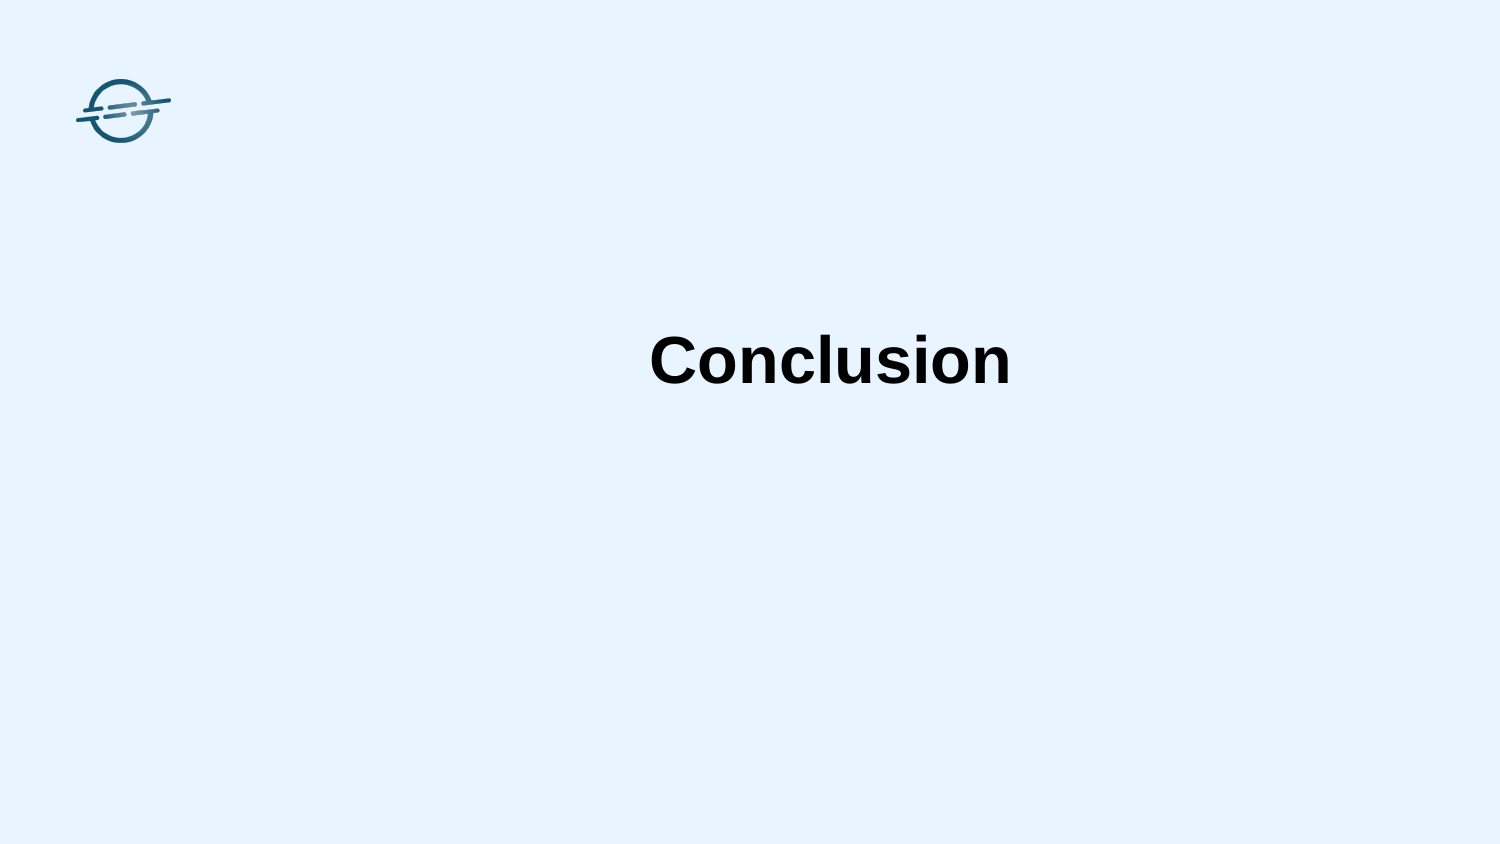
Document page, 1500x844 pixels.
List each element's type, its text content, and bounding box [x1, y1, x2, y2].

text_box Conclusion [228, 309, 1415, 404]
picture [75, 78, 171, 143]
